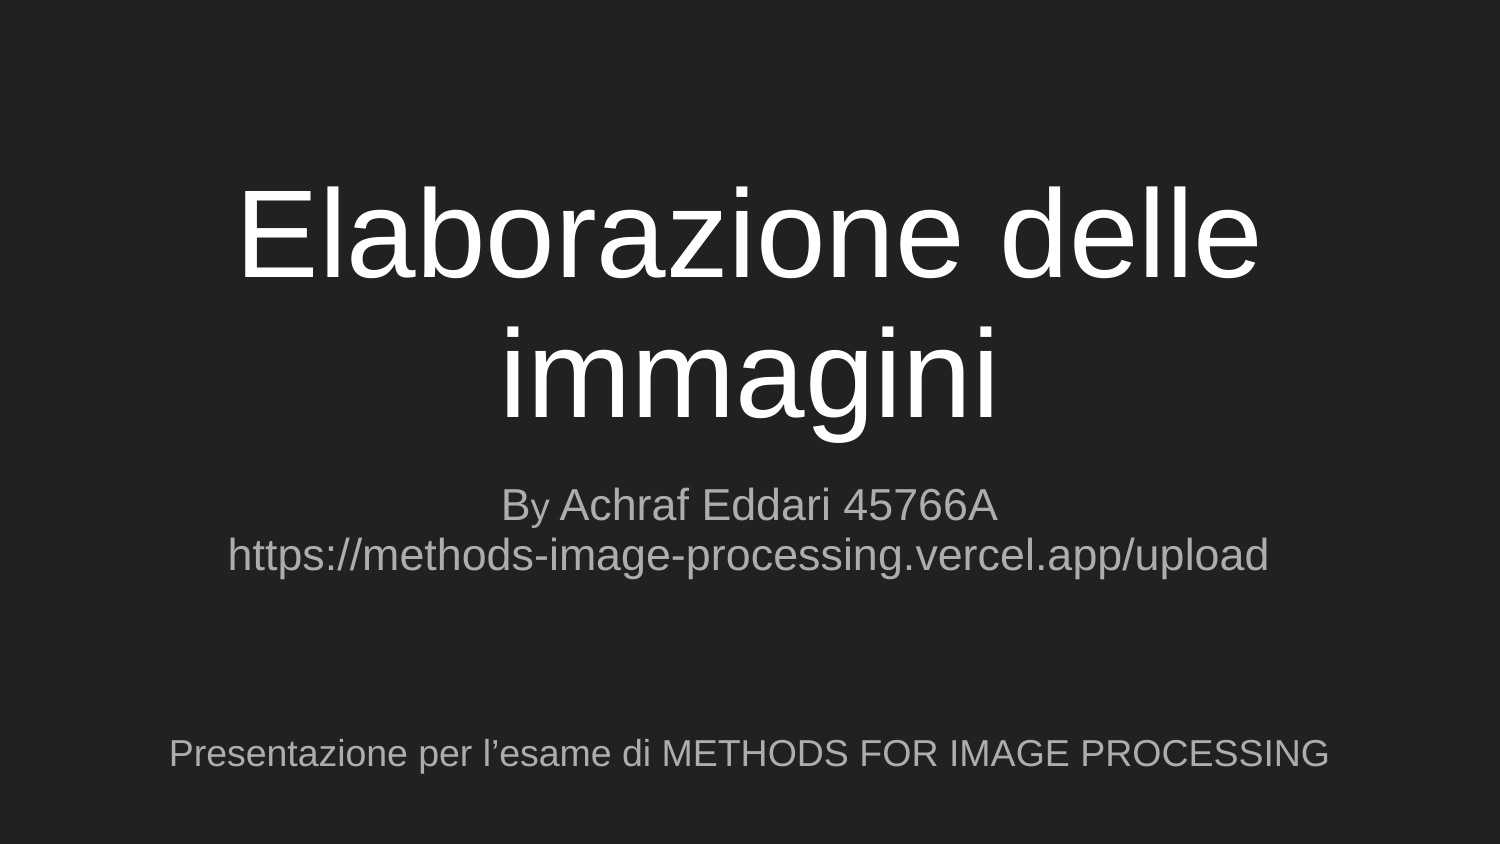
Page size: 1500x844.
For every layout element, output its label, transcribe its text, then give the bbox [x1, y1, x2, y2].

subtitle By Achraf Eddari 45766A https://methods-image-processing.vercel.app/upload [51, 464, 1449, 595]
subtitle Presentazione per l’esame di METHODS FOR IMAGE PROCESSING [83, 716, 1417, 800]
title Elaborazione delle immagini [51, 122, 1449, 459]
